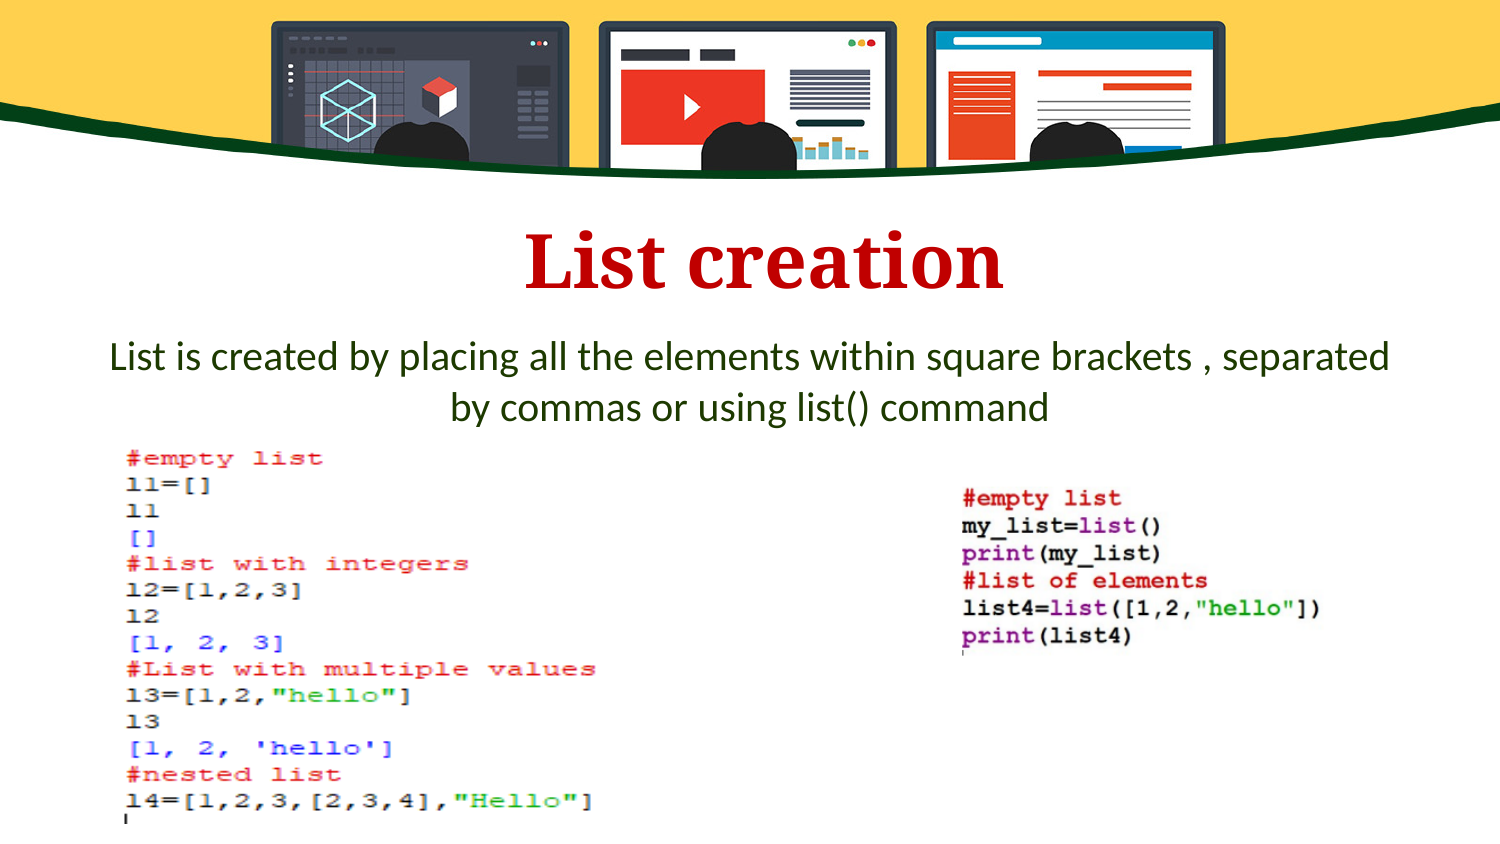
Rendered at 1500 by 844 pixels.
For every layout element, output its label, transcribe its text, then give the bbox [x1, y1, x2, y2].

text_box List creation [98, 196, 1452, 322]
picture [0, 0, 1500, 844]
list List is created by placing all the elements within square brackets , separated by commas or using list() command [73, 321, 1427, 823]
